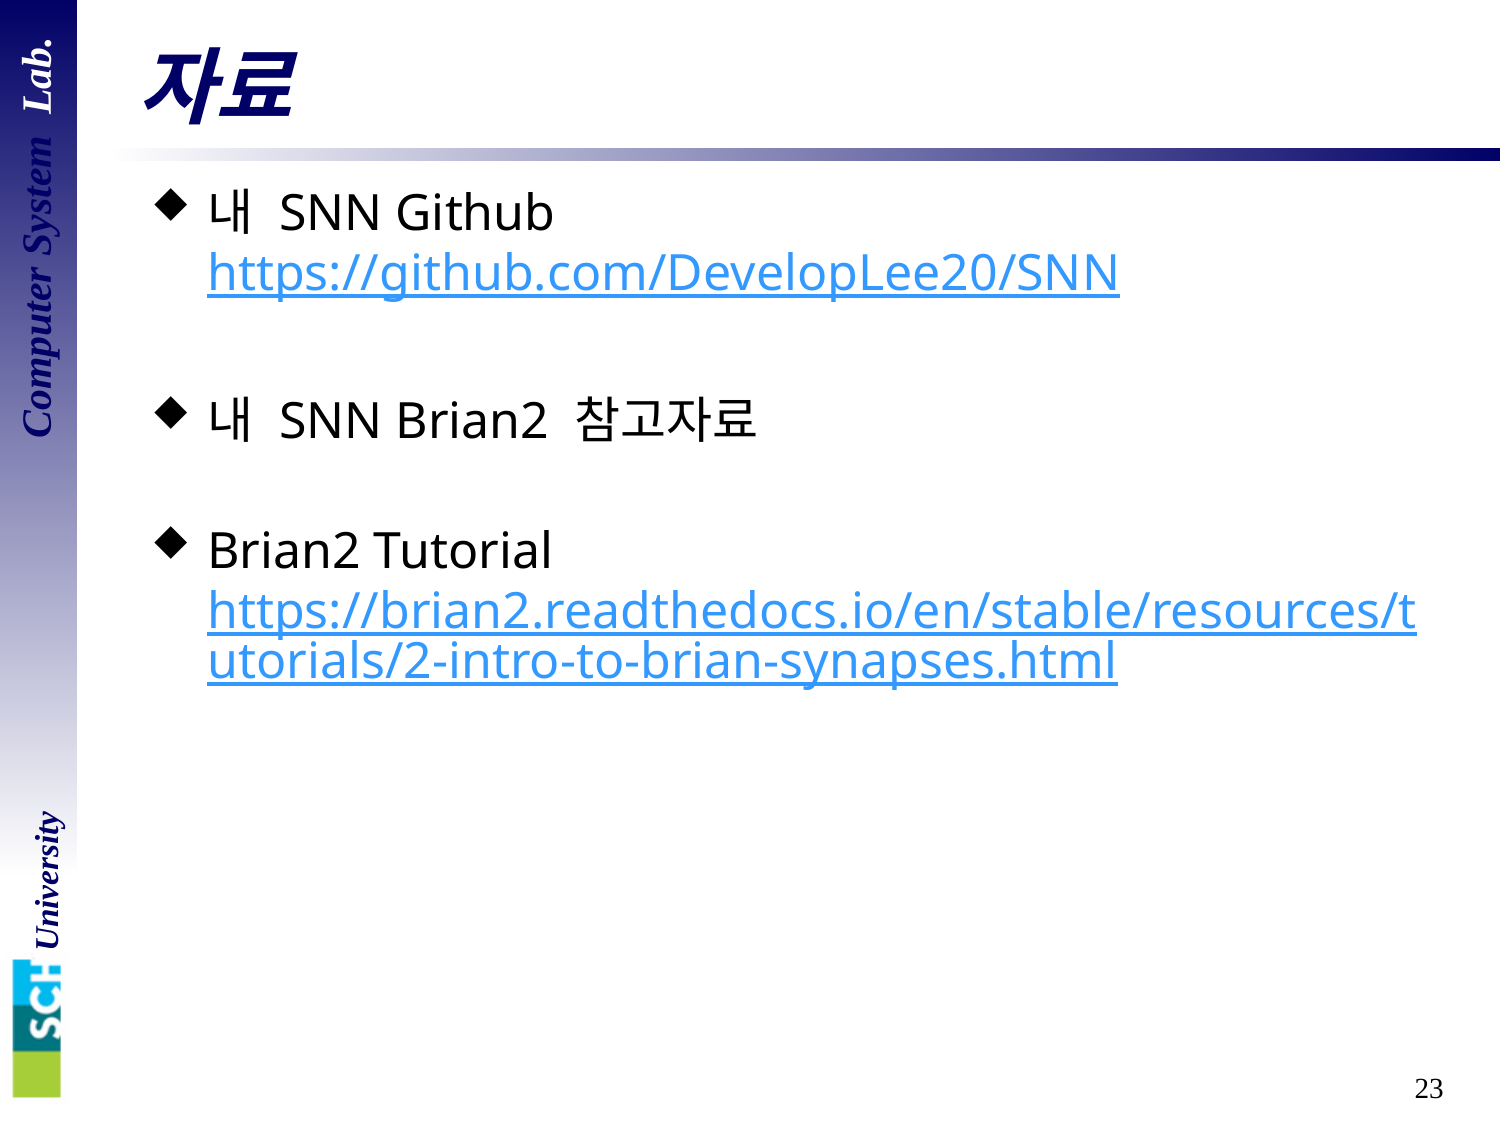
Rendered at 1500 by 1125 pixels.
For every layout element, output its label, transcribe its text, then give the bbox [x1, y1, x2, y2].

picture [5, 952, 69, 1104]
title 자료 [123, 25, 1460, 143]
list 내 SNN Github https://github.com/DevelopLee20/SNN 내 SNN Brian2 참고자료 Brian2 Tutorial https://brian2.readthedocs.io/en/stable/resources/tutorials/2-intro-to-brian-synapses.html [135, 172, 1448, 1038]
